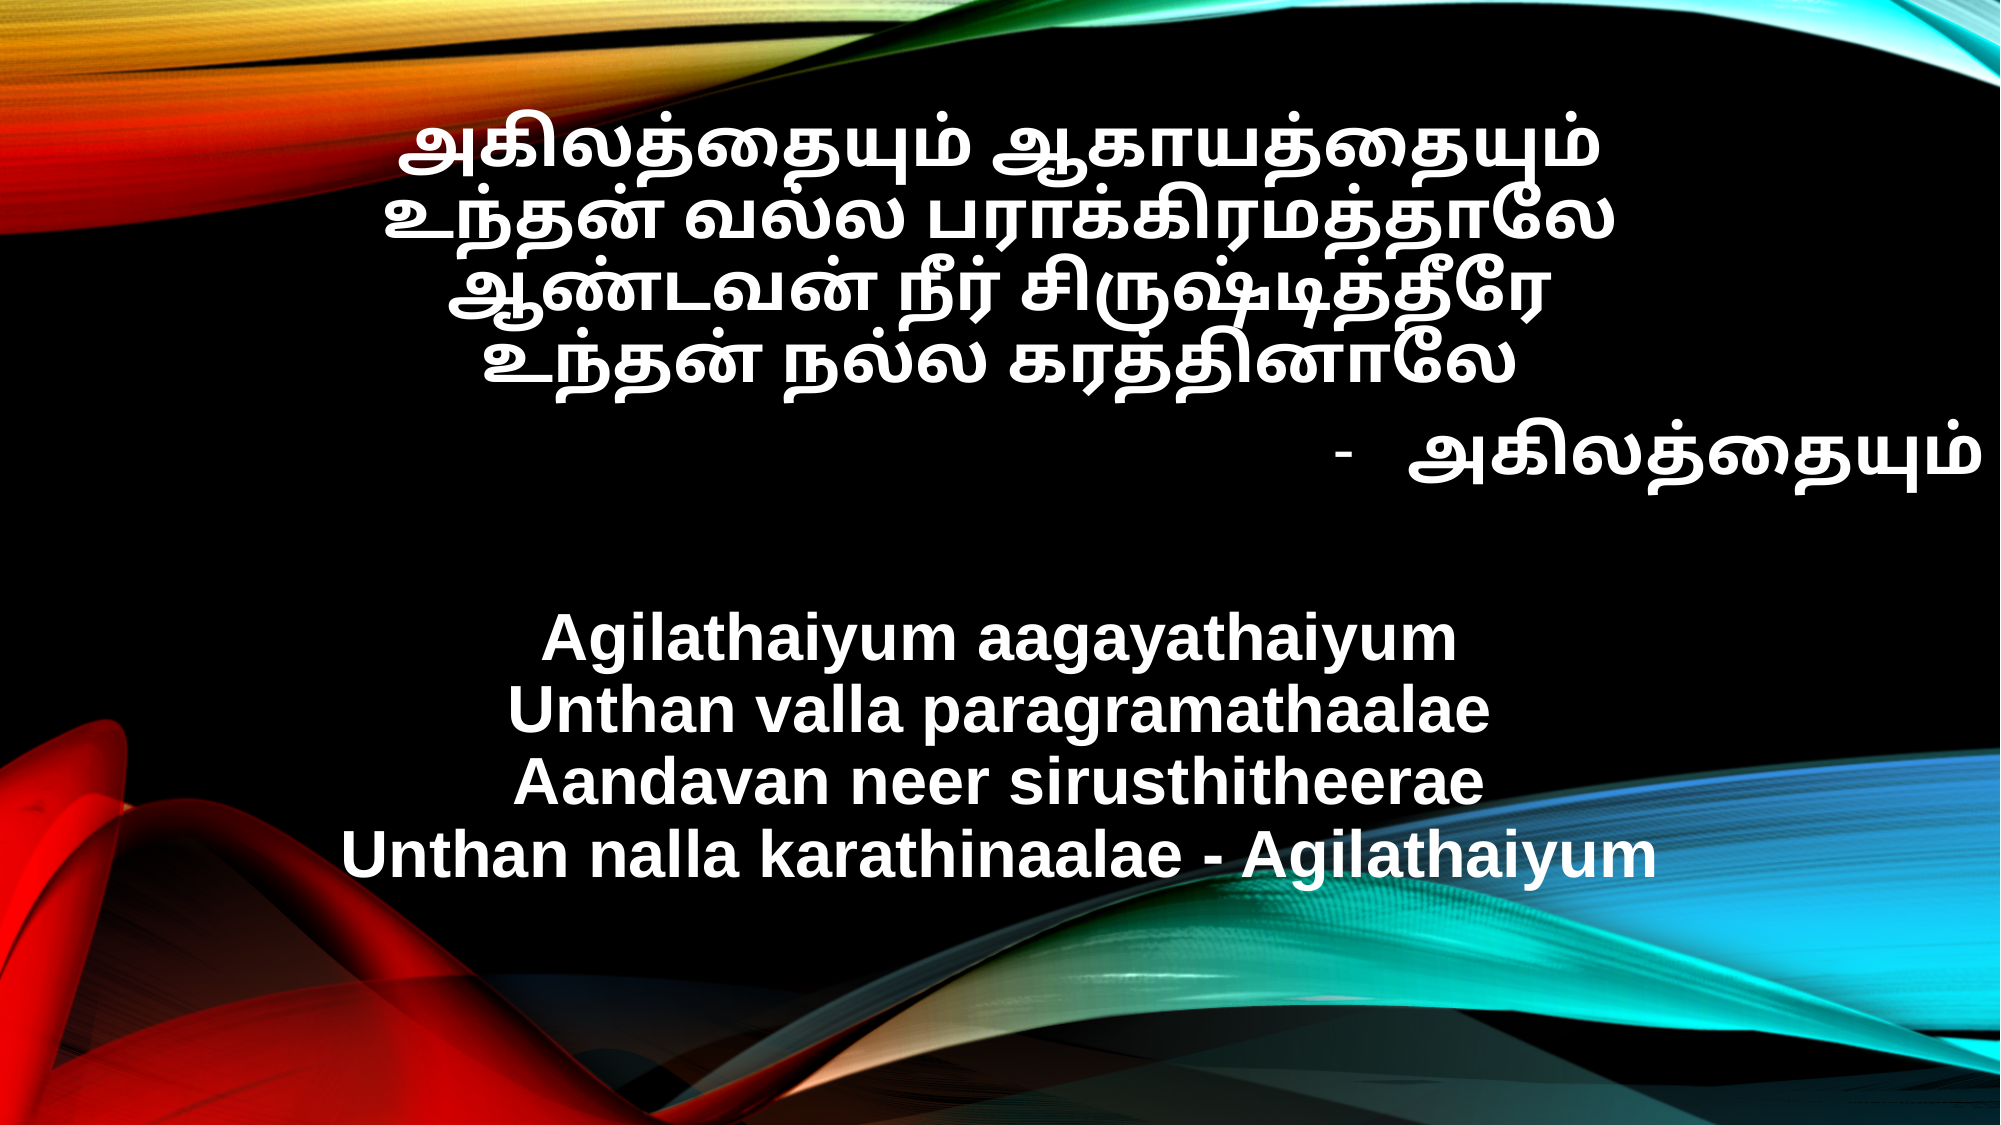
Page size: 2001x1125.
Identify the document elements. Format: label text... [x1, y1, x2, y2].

subtitle அகிலத்தையும் ஆகாயத்தையும் உந்தன் வல்ல பராக்கிரமத்தாலே ஆண்டவன் நீர் சிருஷ்டித்தீரே உந்தன் நல்ல கரத்தினாலே அகிலத்தையும் Agilathaiyum aagayathaiyum Unthan valla paragramathaalae Aandavan neer sirusthitheerae Unthan nalla karathinaalae - Agilathaiyum [0, 0, 2000, 1125]
